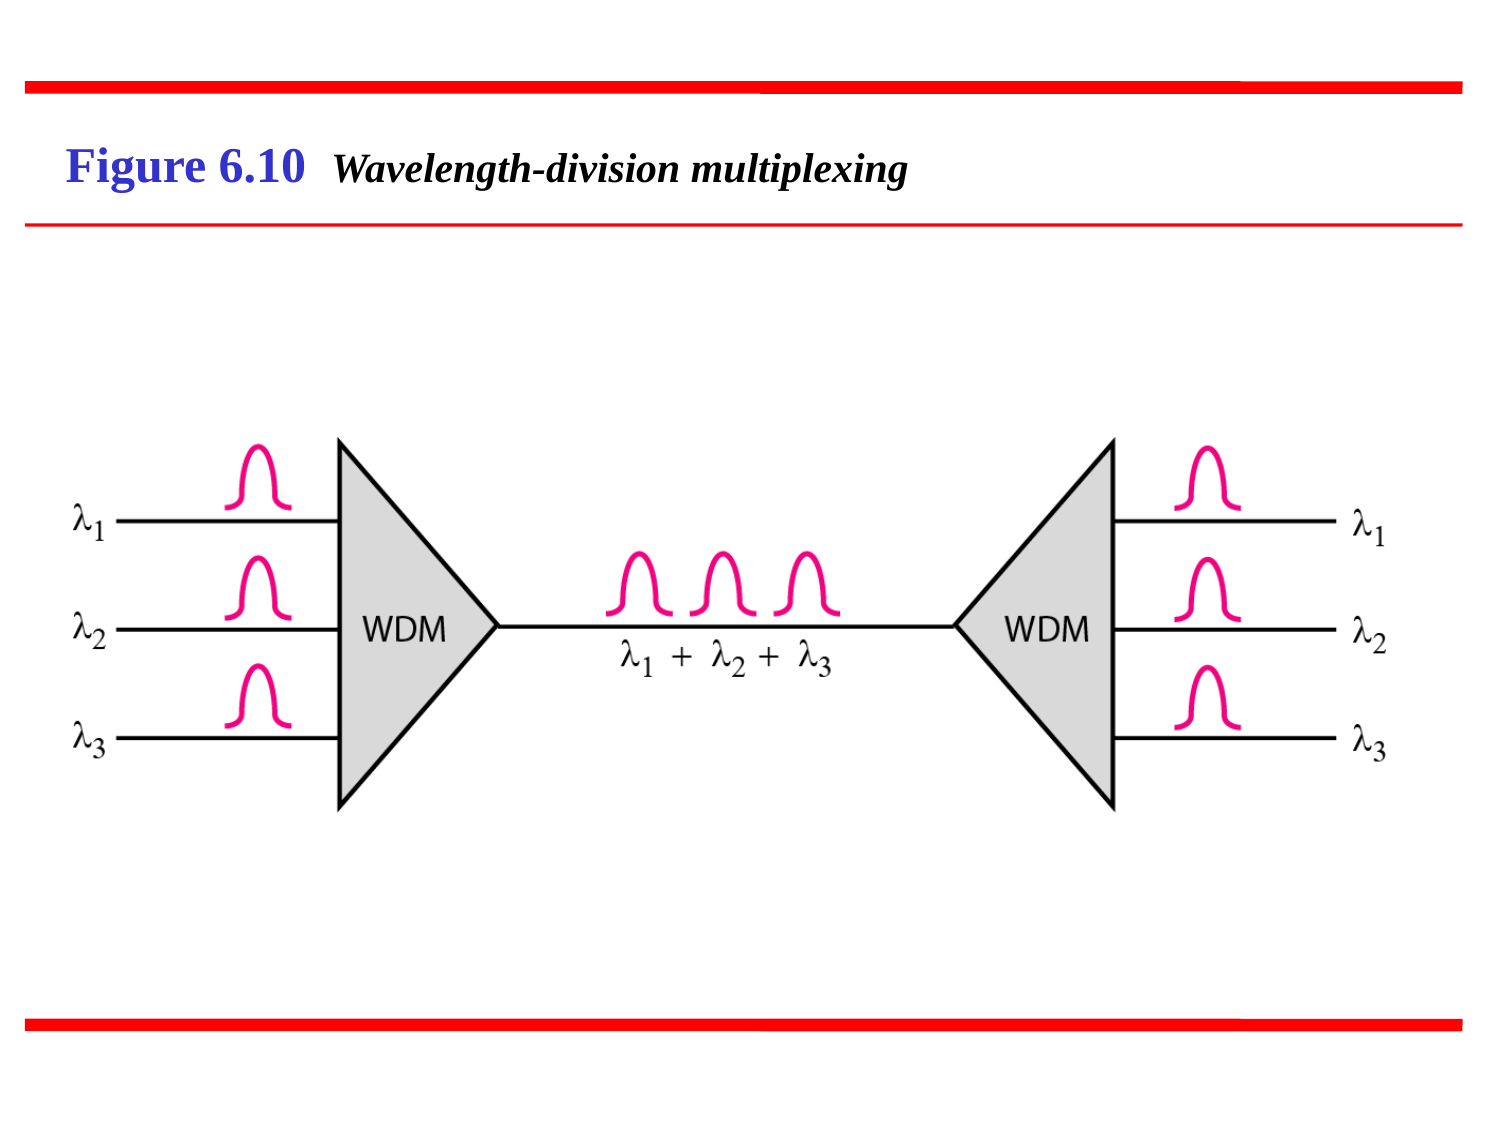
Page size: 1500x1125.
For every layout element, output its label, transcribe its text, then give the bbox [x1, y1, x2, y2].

text_box Figure 6.10 Wavelength-division multiplexing [50, 124, 925, 200]
picture [72, 437, 1388, 813]
